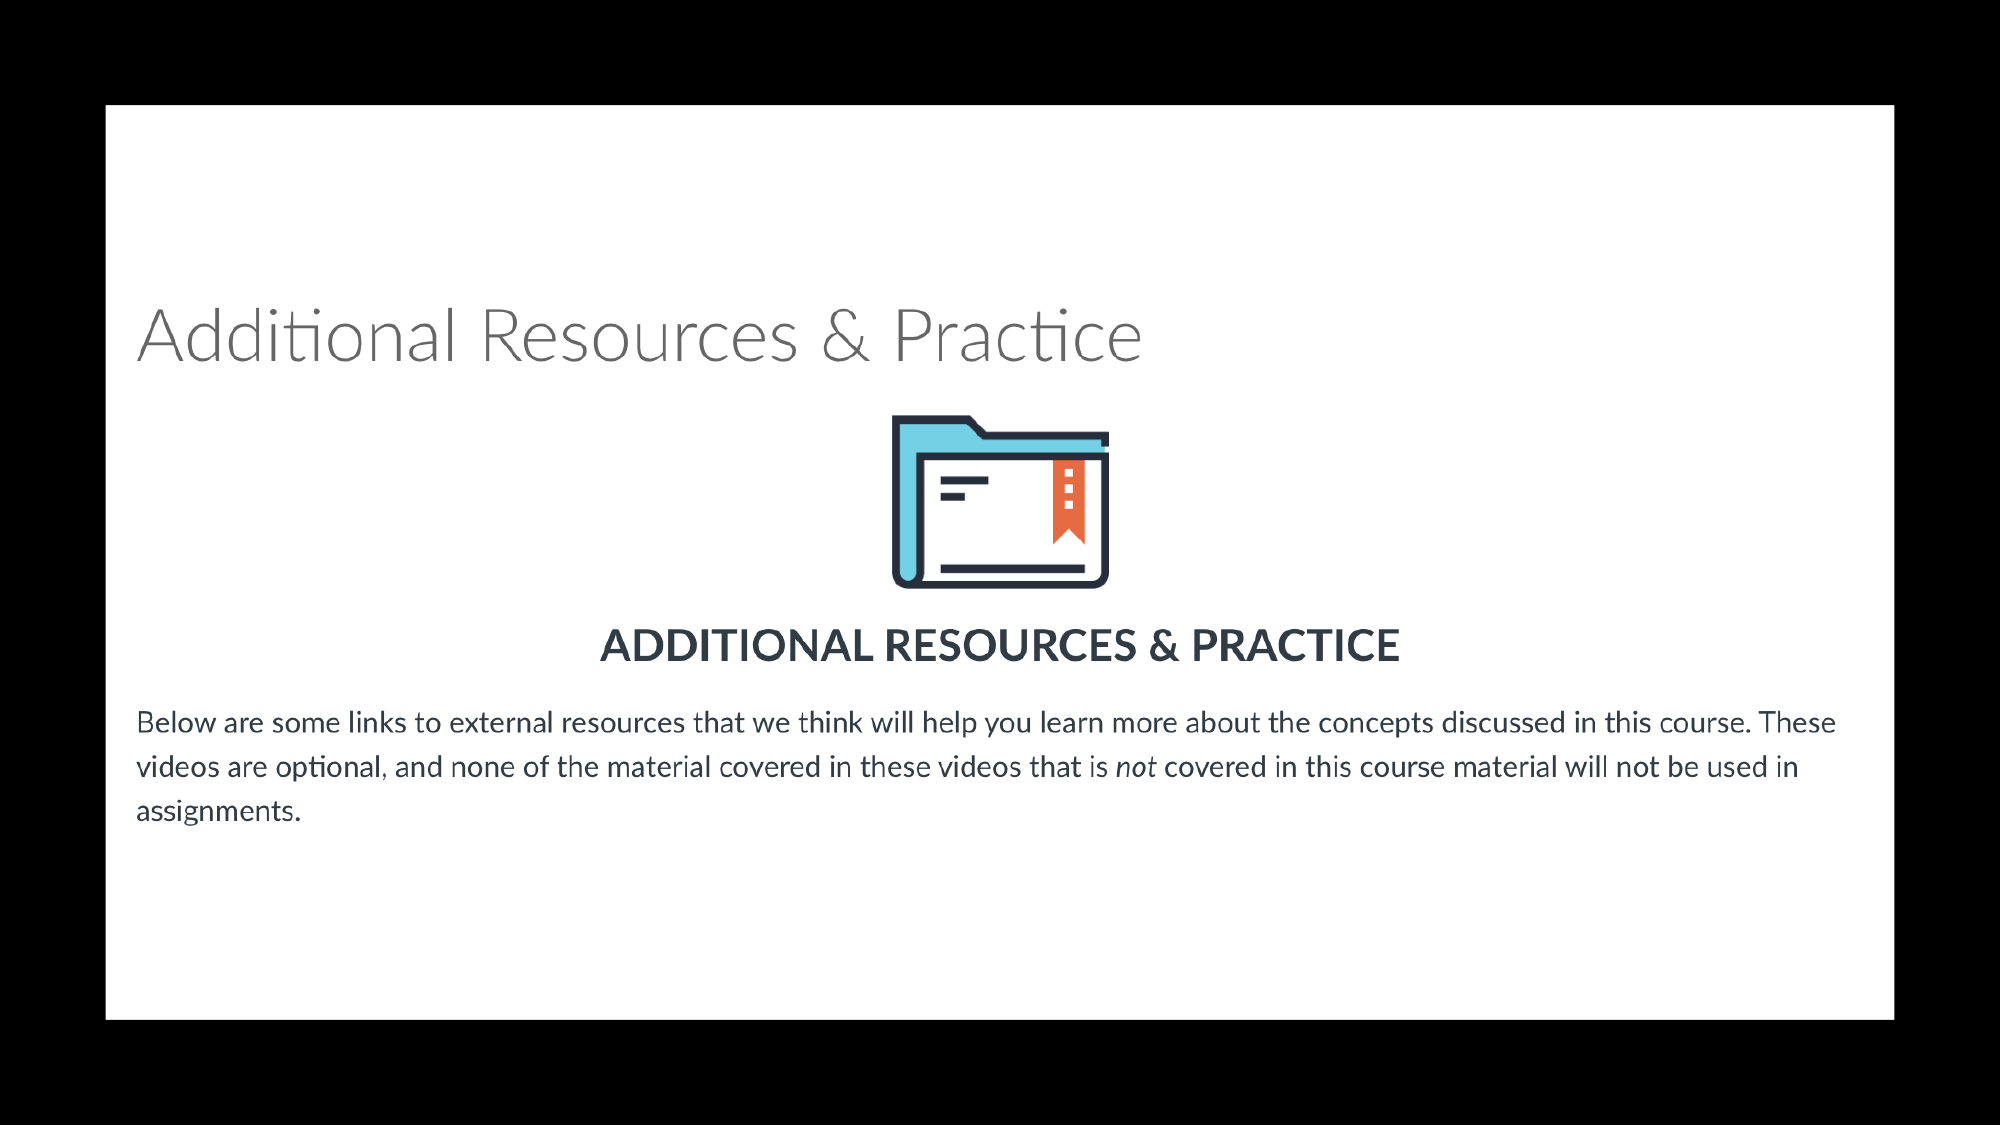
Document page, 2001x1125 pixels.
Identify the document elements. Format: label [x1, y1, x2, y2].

text_box [107, 106, 1893, 1019]
list [117, 277, 1883, 848]
text_box [0, 0, 2000, 1125]
